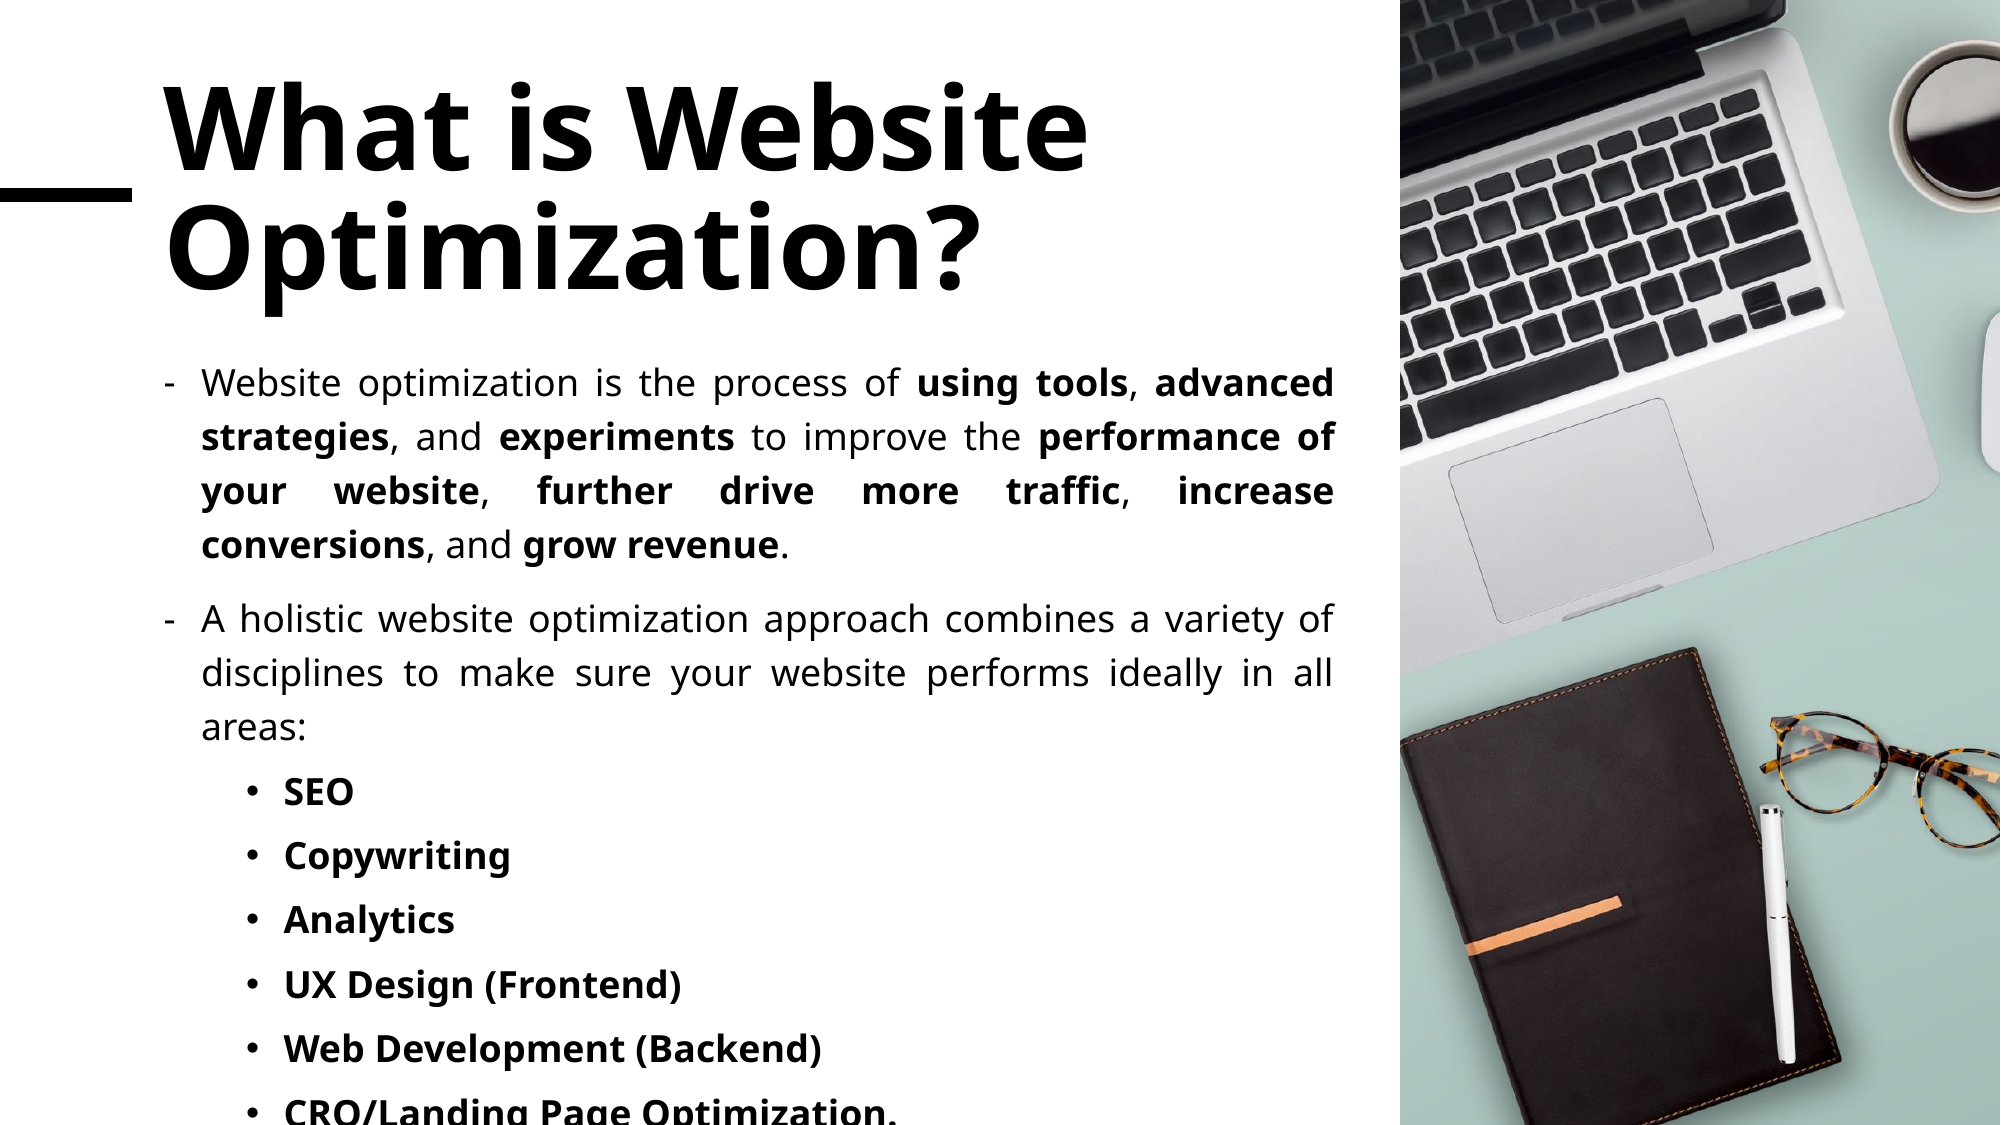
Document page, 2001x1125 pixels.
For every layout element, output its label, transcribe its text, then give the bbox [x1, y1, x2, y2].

text_box [0, 0, 1399, 1125]
title What is Website Optimization? [148, 68, 1350, 321]
picture [1399, 0, 2000, 1125]
list Website optimization is the process of using tools, advanced strategies, and experiments to improve the performance of your website, further drive more traffic, increase conversions, and grow revenue. A holistic website optimization approach combines a variety of disciplines to make sure your website performs ideally in all areas: SEO Copywriting Analytics UX Design (Frontend) Web Development (Backend) CRO/Landing Page Optimization. [148, 342, 1350, 1032]
